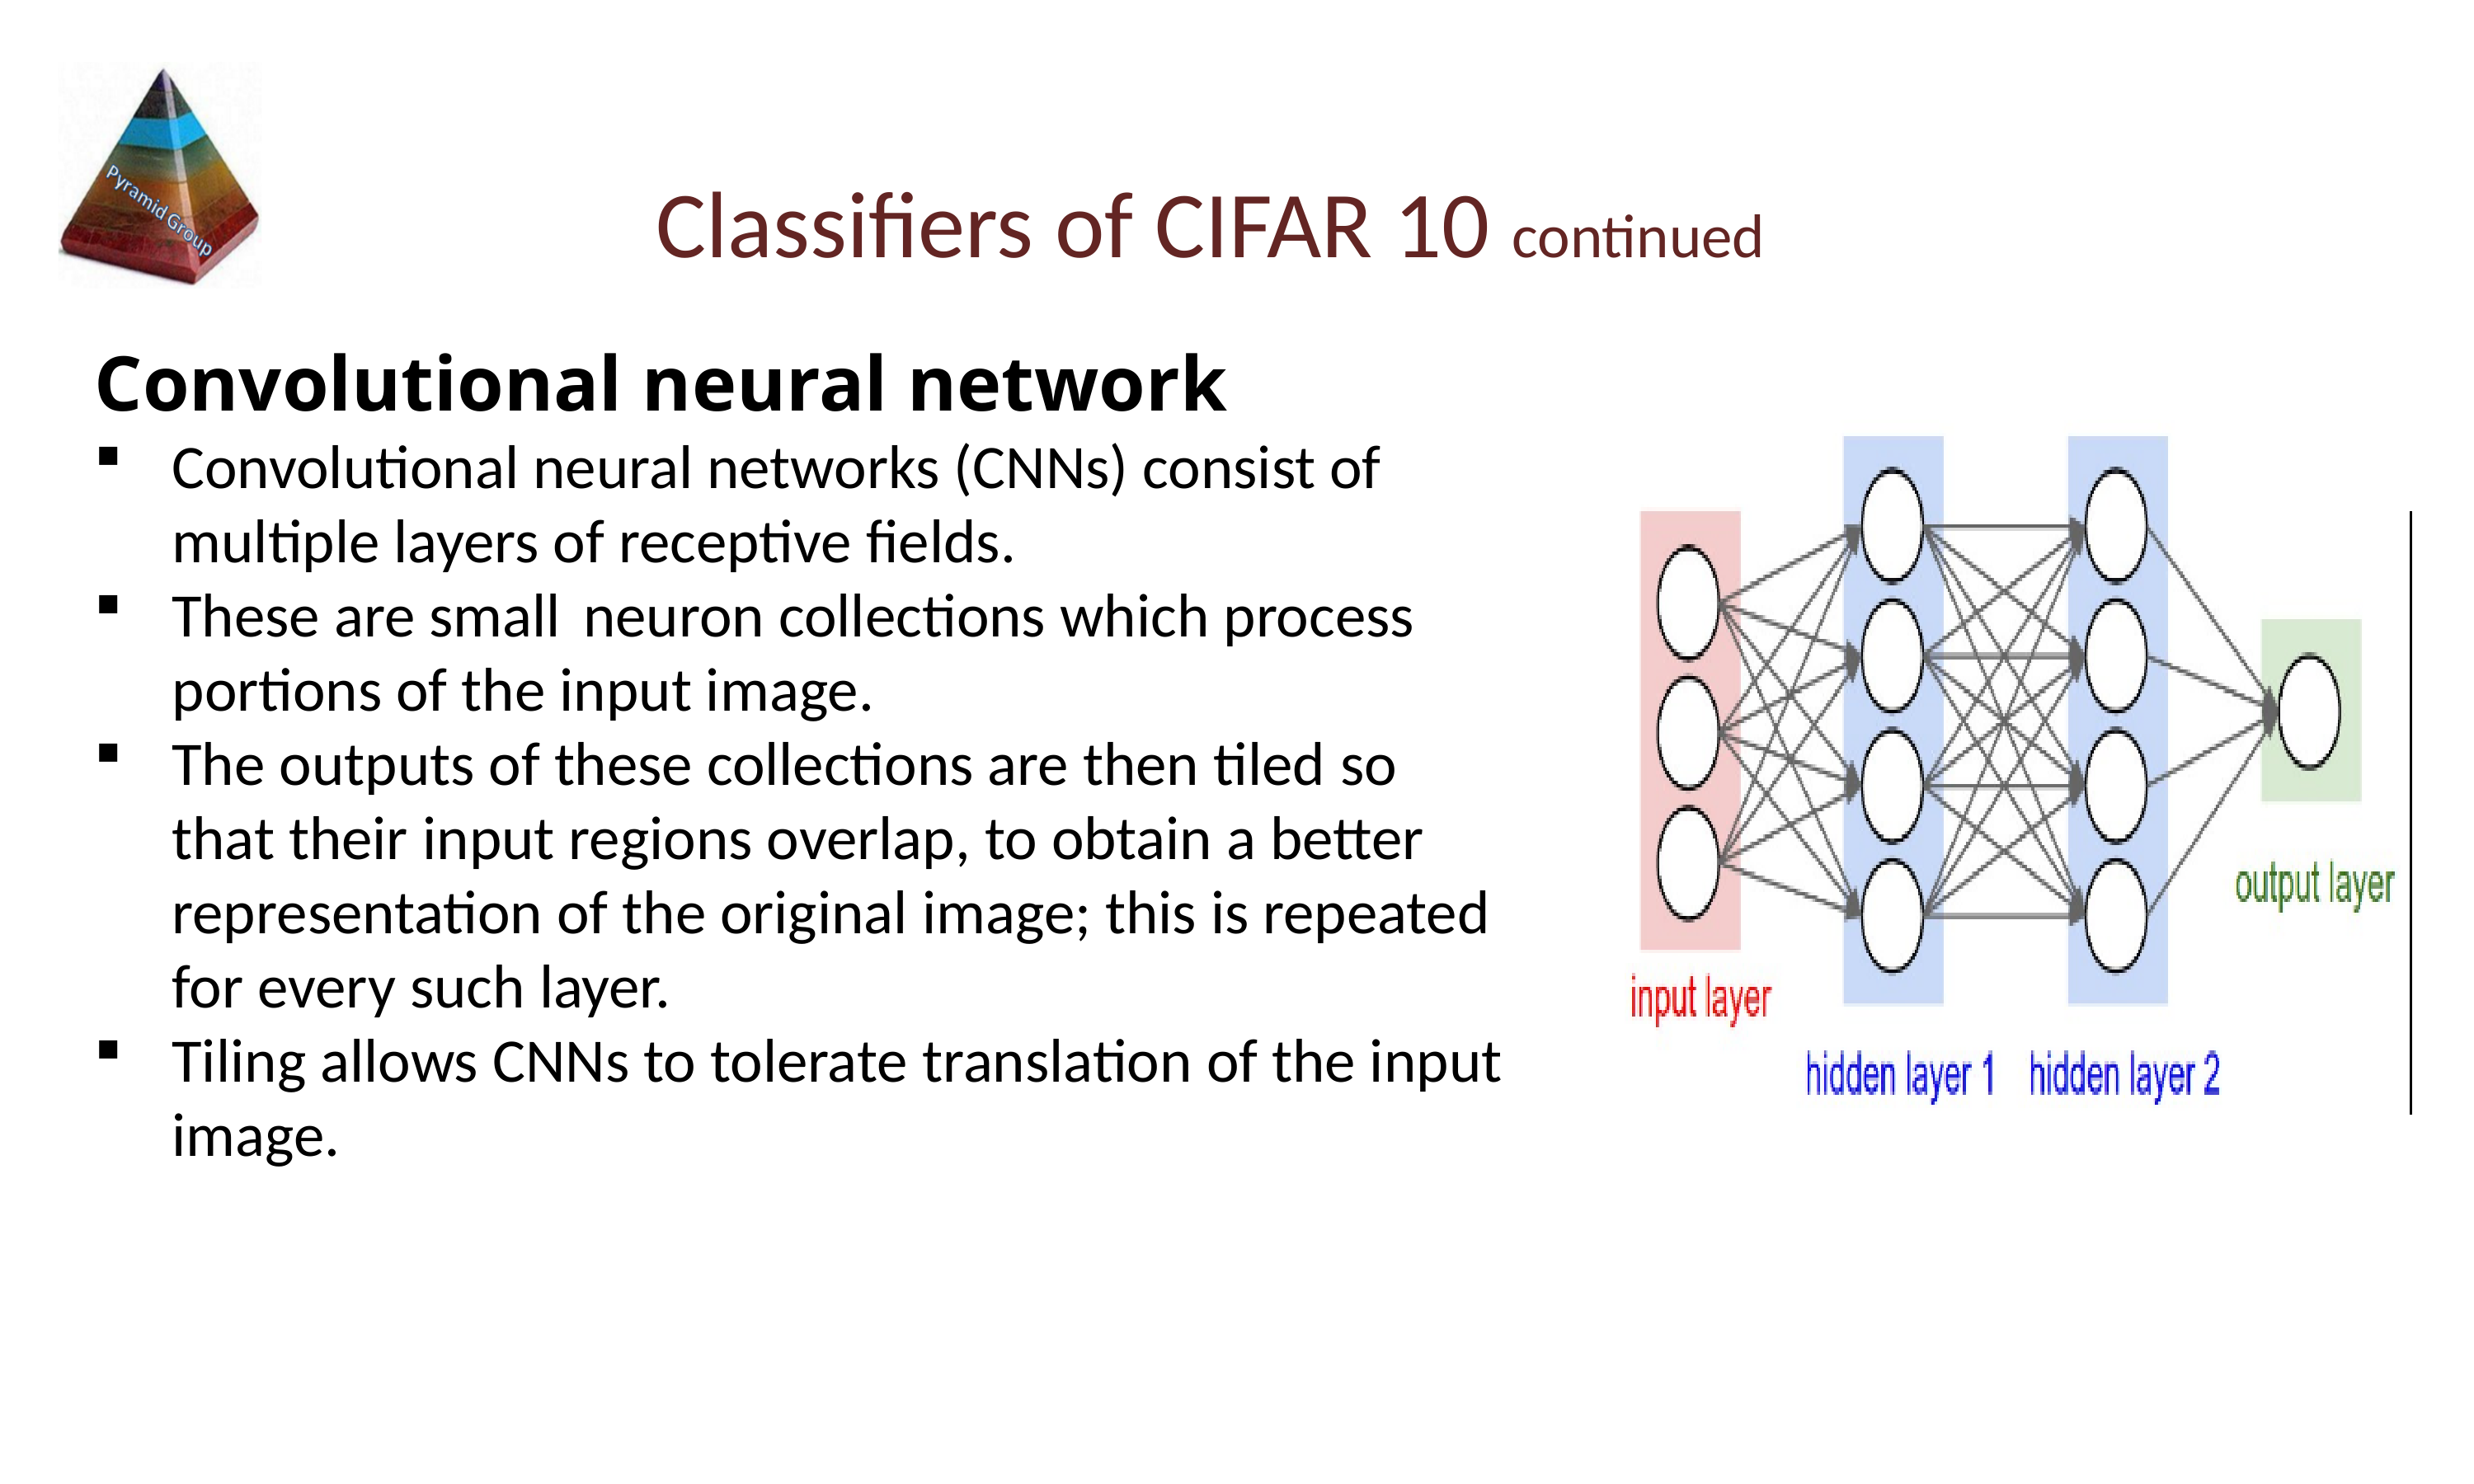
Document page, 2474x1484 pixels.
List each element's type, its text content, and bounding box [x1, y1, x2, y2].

text_box Convolutional neural network Convolutional neural networks (CNNs) consist of multiple layers of receptive fields. These are small neuron collections which process portions of the input image. The outputs of these collections are then tiled so that their input regions overlap, to obtain a better representation of the original image; this is repeated for every such layer. Tiling allows CNNs to tolerate translation of the input image. [82, 329, 1516, 1175]
text_box Classifiers of CIFAR 10 continued [635, 153, 1870, 288]
picture [51, 62, 269, 289]
picture [1577, 329, 2413, 1163]
